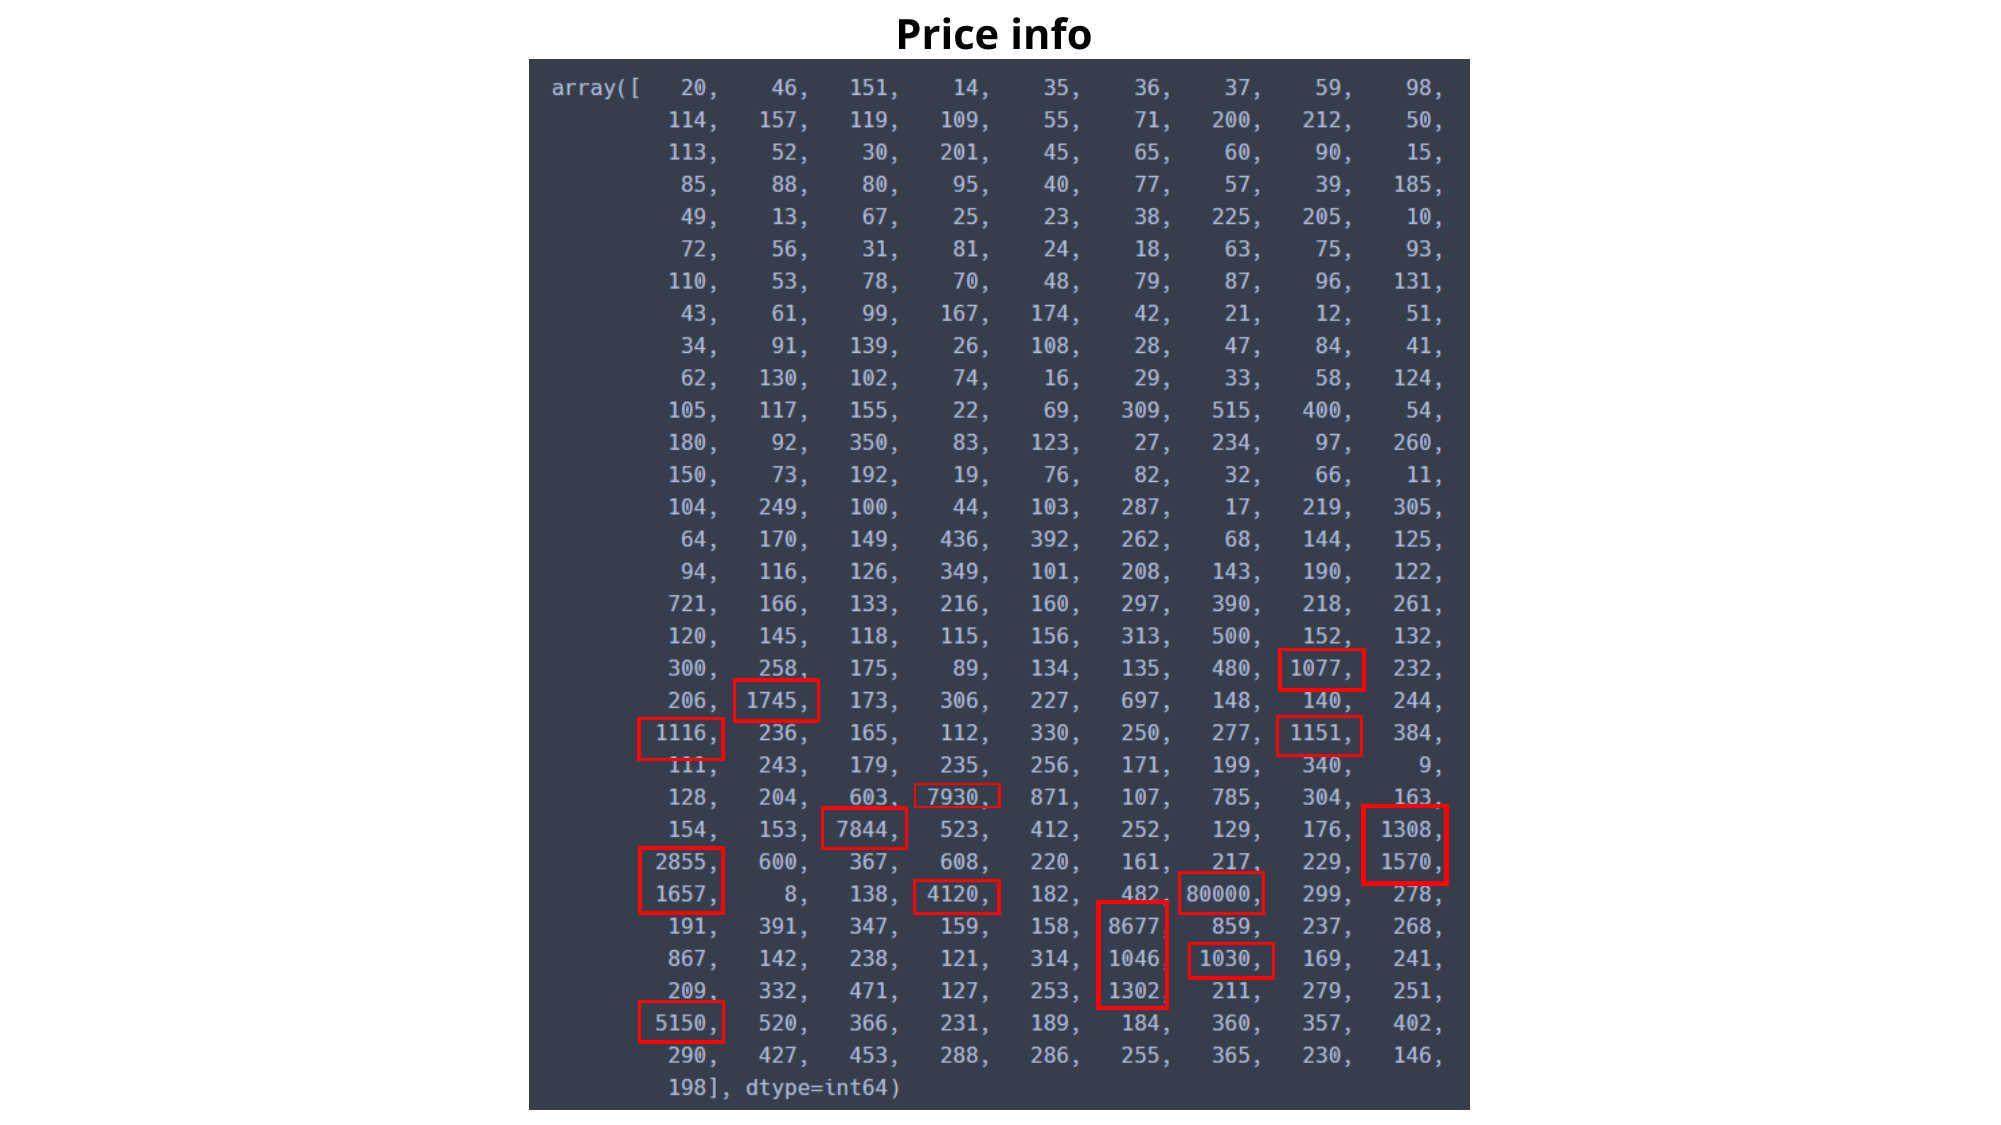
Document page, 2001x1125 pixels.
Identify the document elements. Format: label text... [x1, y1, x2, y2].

text_box Price info [799, 0, 1189, 59]
picture [529, 59, 1470, 1110]
